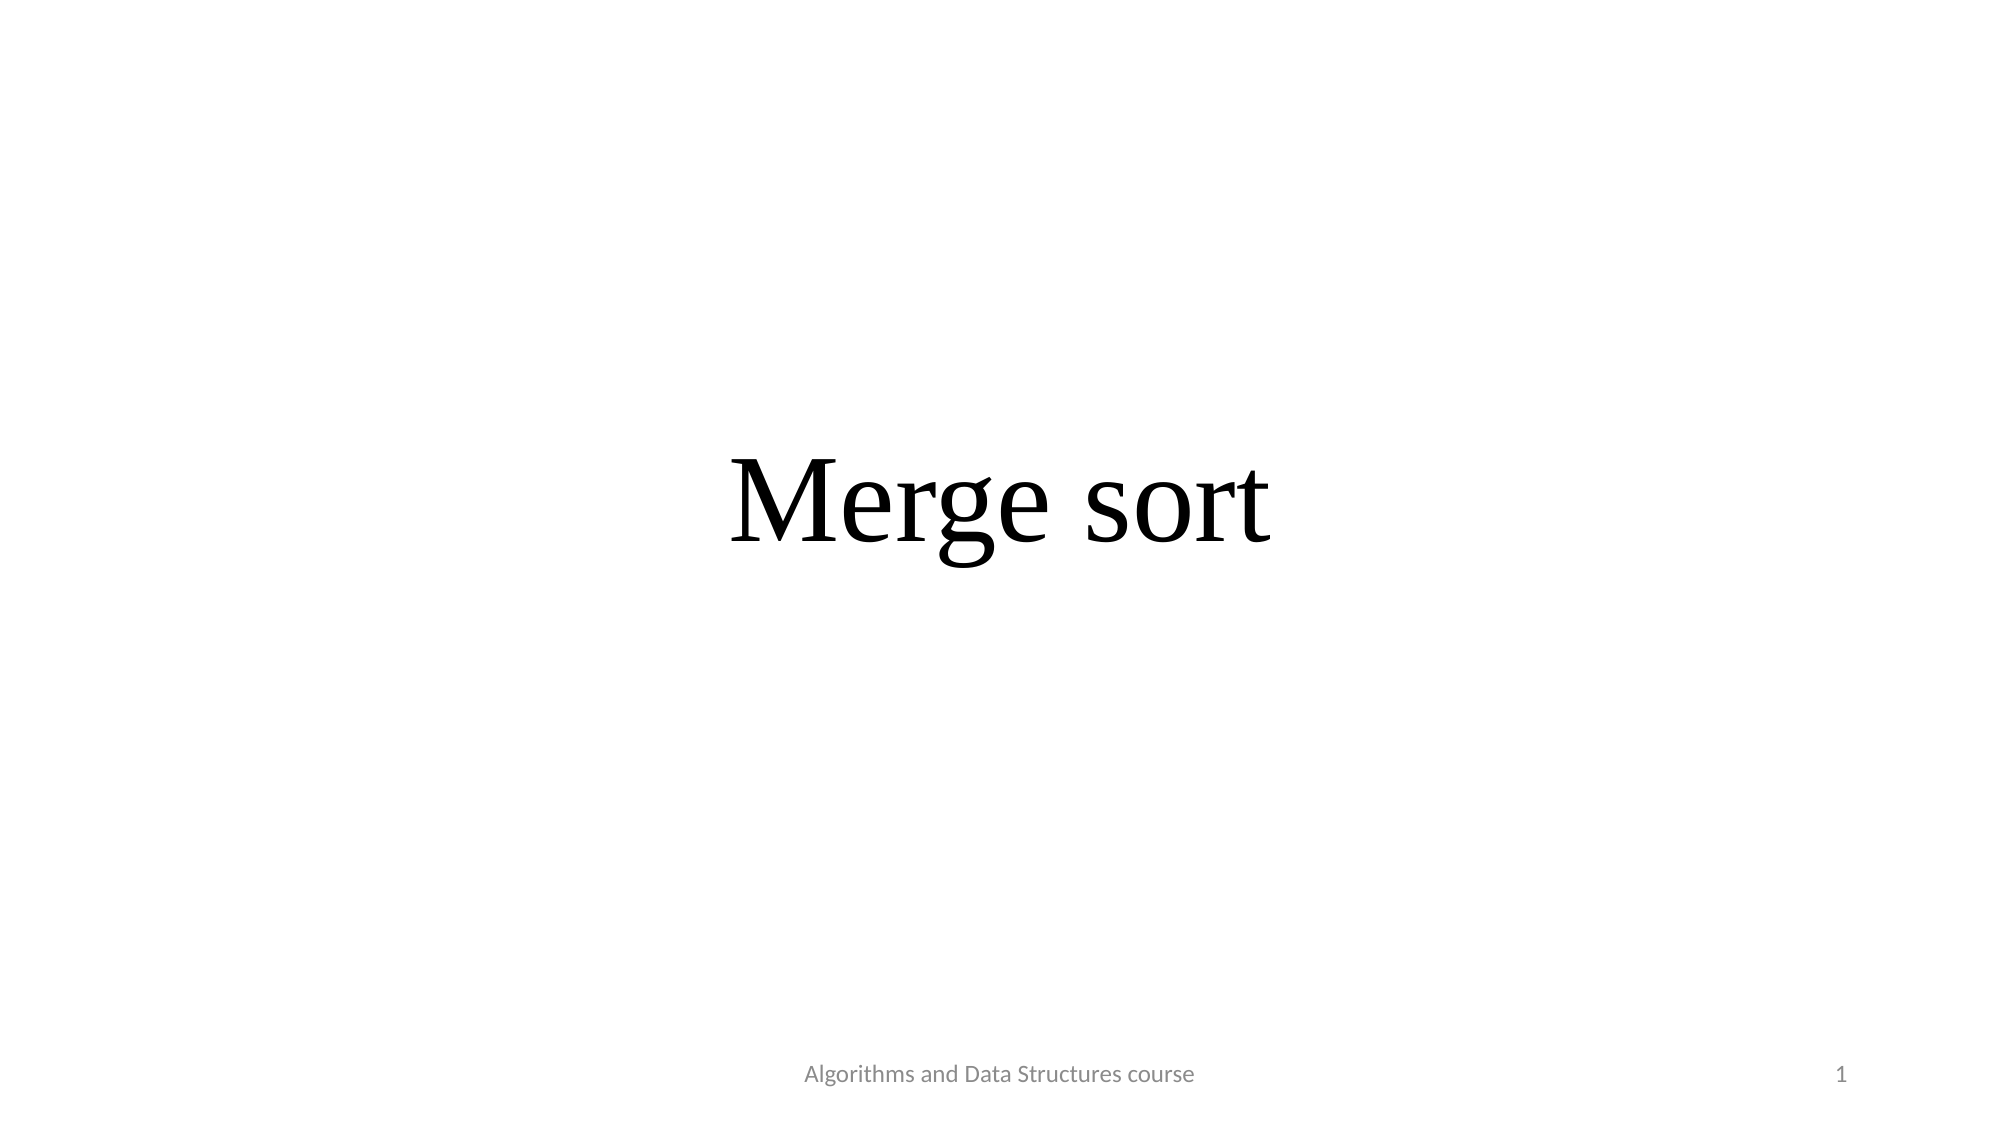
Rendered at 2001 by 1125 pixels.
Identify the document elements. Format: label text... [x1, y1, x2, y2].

footer Algorithms and Data Structures course [662, 1042, 1338, 1103]
title Merge sort [249, 184, 1750, 576]
slide_number 1 [1412, 1042, 1863, 1103]
